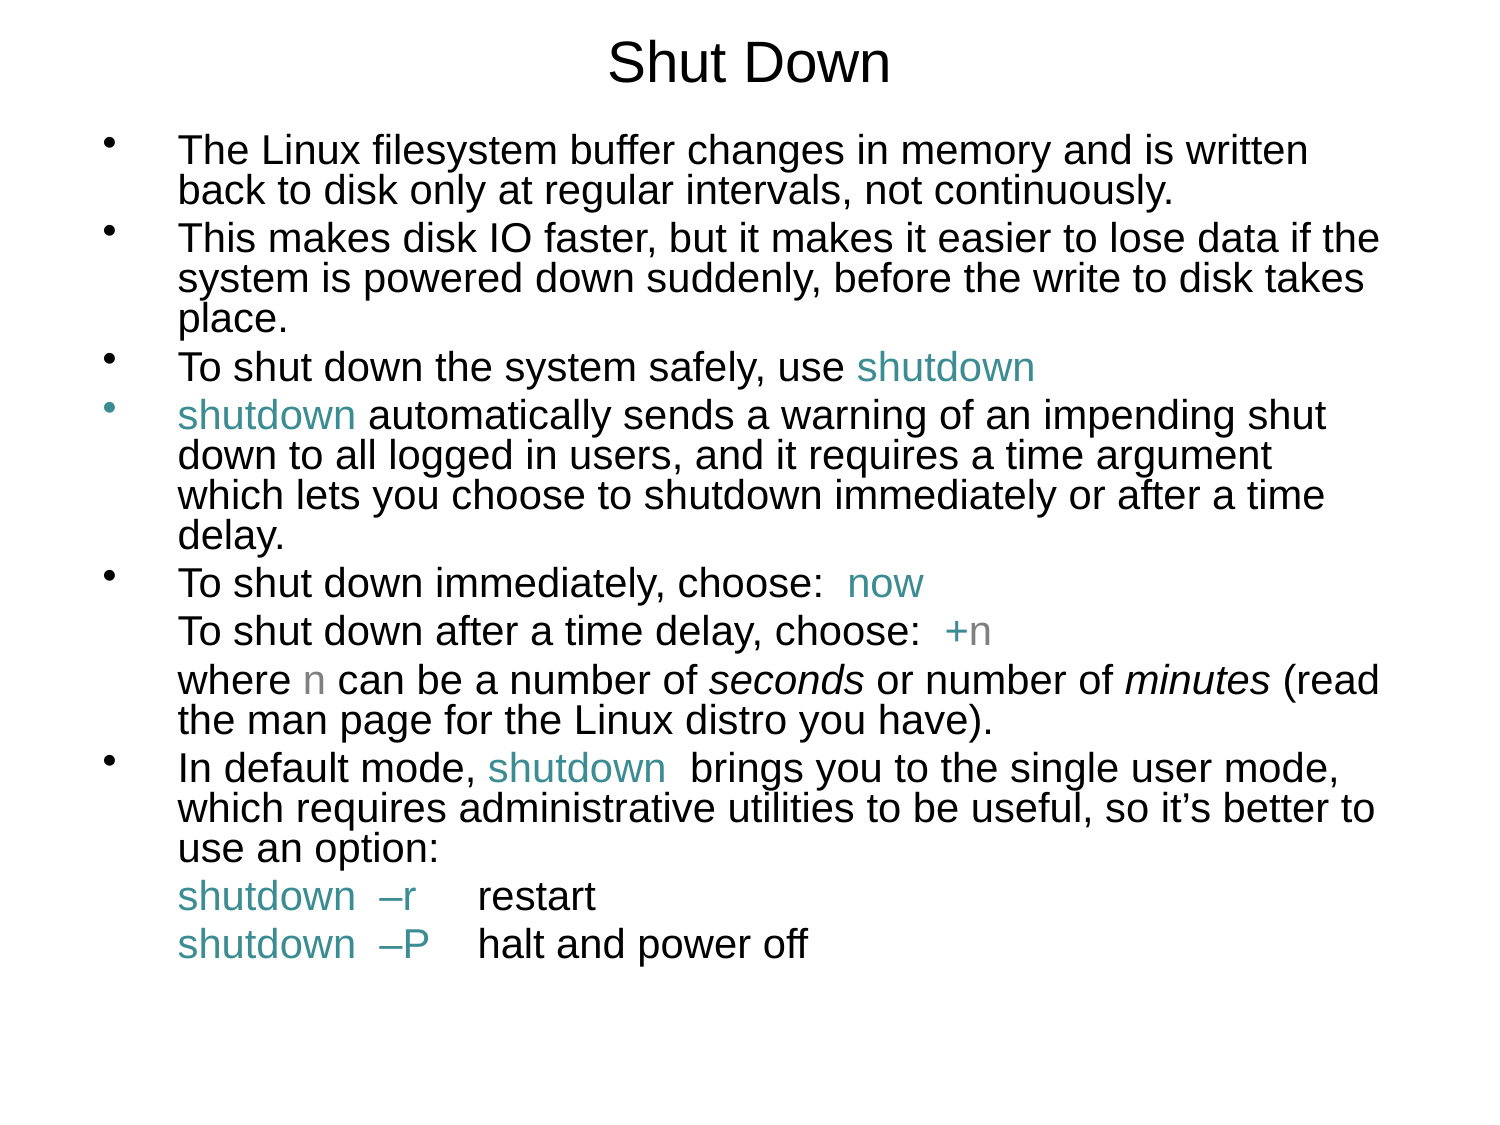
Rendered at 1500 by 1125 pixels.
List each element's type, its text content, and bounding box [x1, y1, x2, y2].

list The Linux filesystem buffer changes in memory and is written back to disk only at regular intervals, not continuously. This makes disk IO faster, but it makes it easier to lose data if the system is powered down suddenly, before the write to disk takes place. To shut down the system safely, use shutdown shutdown automatically sends a warning of an impending shut down to all logged in users, and it requires a time argument which lets you choose to shutdown immediately or after a time delay. To shut down immediately, choose: now To shut down after a time delay, choose: +n where n can be a number of seconds or number of minutes (read the man page for the Linux distro you have). In default mode, shutdown brings you to the single user mode, which requires administrative utilities to be useful, so it’s better to use an option: shutdown –r restart shutdown –P halt and power off [87, 124, 1401, 1063]
title Shut Down [74, 24, 1426, 93]
